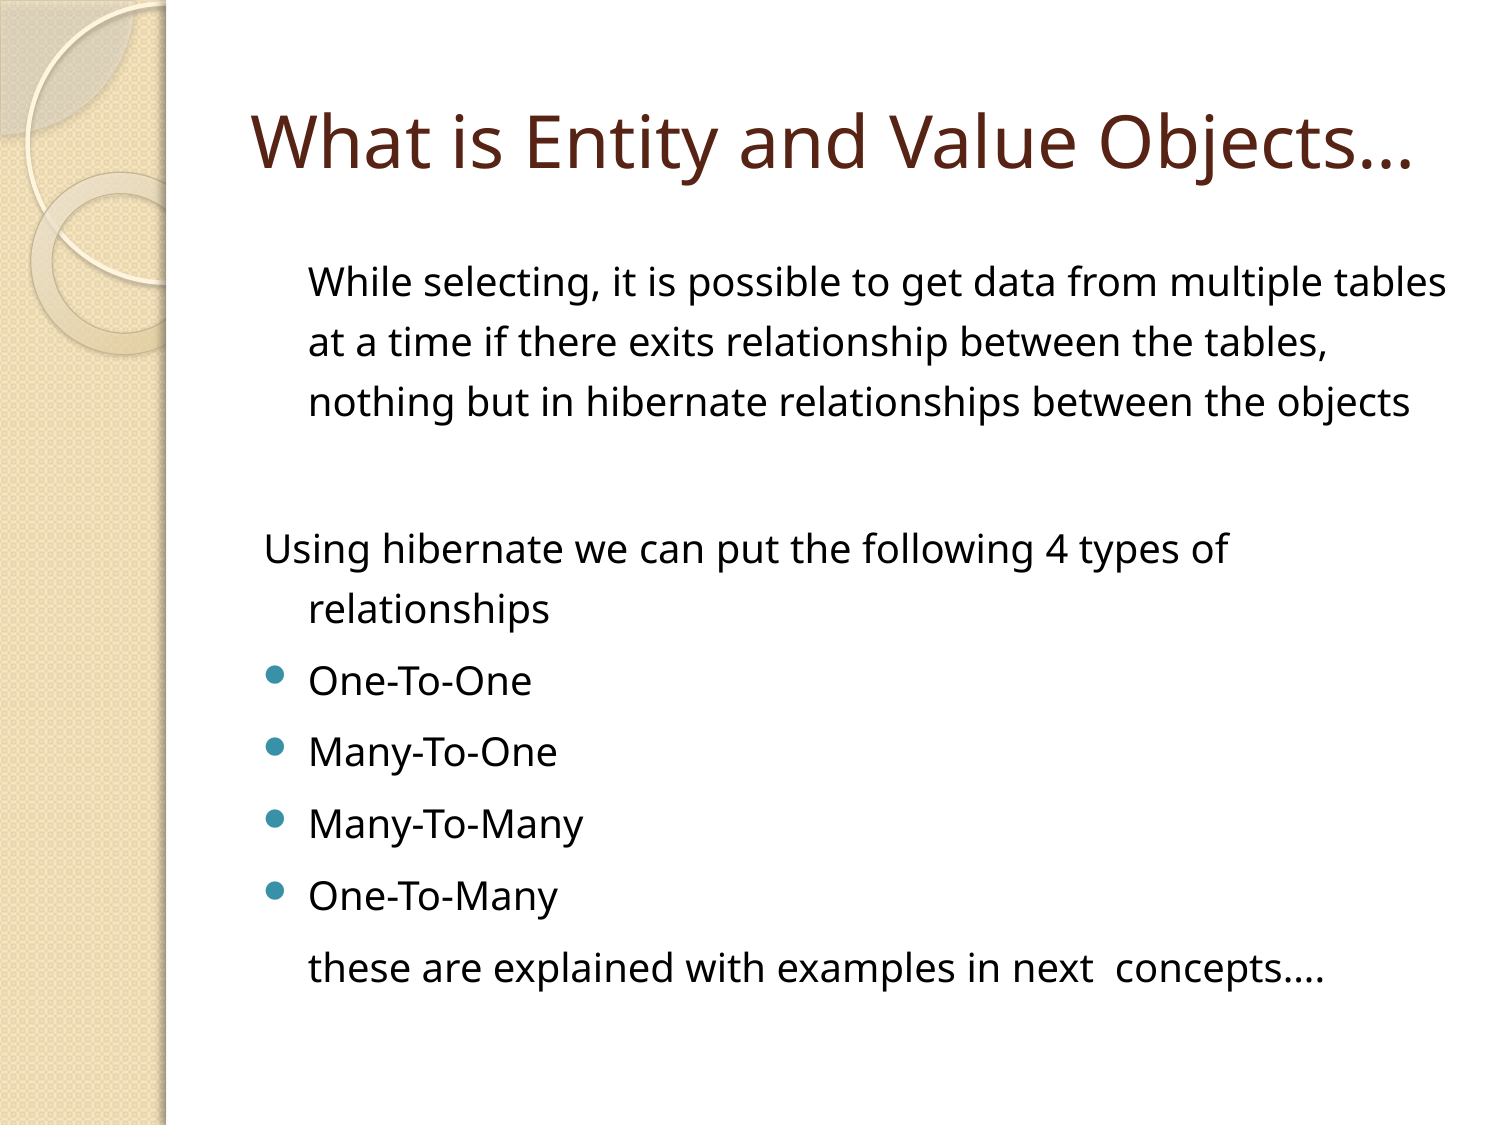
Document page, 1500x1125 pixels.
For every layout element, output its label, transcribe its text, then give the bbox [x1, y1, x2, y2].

list While selecting, it is possible to get data from multiple tables at a time if there exits relationship between the tables, nothing but in hibernate relationships between the objects Using hibernate we can put the following 4 types of relationships One-To-One Many-To-One Many-To-Many One-To-Many these are explained with examples in next concepts…. [235, 237, 1466, 1025]
title What is Entity and Value Objects… [235, 45, 1466, 233]
